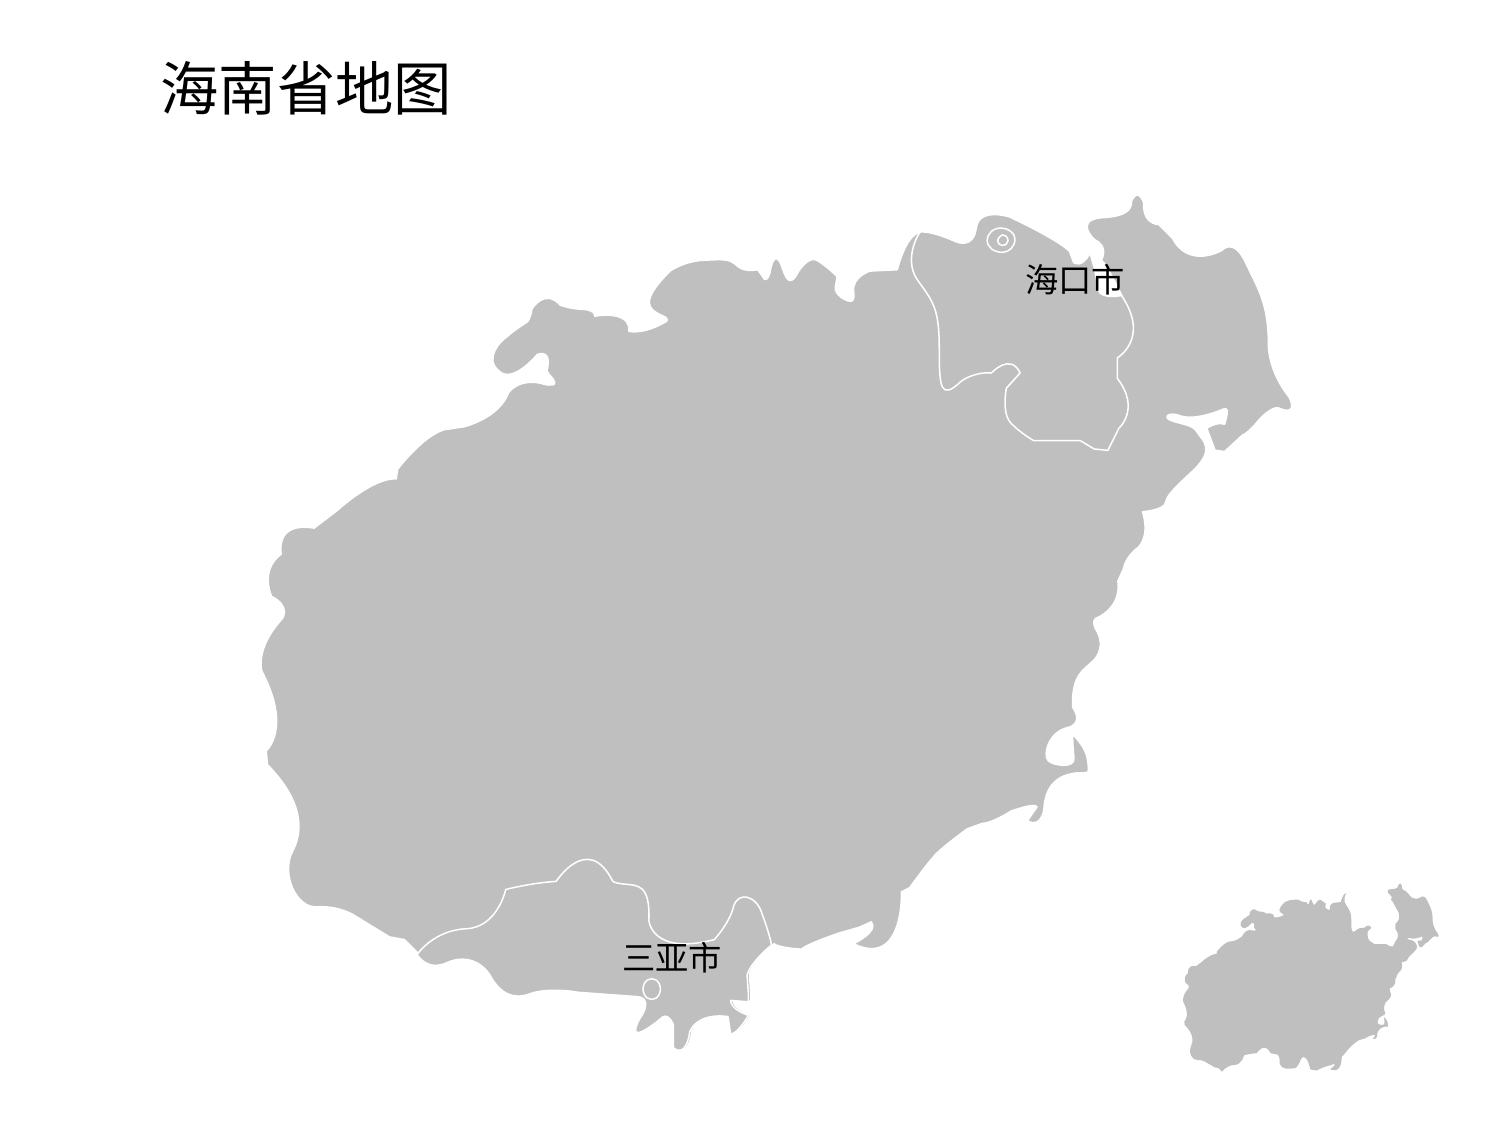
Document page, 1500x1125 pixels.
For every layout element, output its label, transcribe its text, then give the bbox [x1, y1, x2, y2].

text_box [911, 214, 1134, 451]
text_box [997, 234, 1009, 246]
text_box 三亚市 [622, 936, 722, 977]
text_box [987, 228, 1015, 253]
text_box [643, 978, 661, 1000]
text_box [417, 859, 772, 1051]
title 海南省地图 [75, 45, 538, 149]
text_box [261, 195, 1292, 1002]
text_box 海口市 [1025, 259, 1126, 300]
text_box [1183, 883, 1439, 1072]
